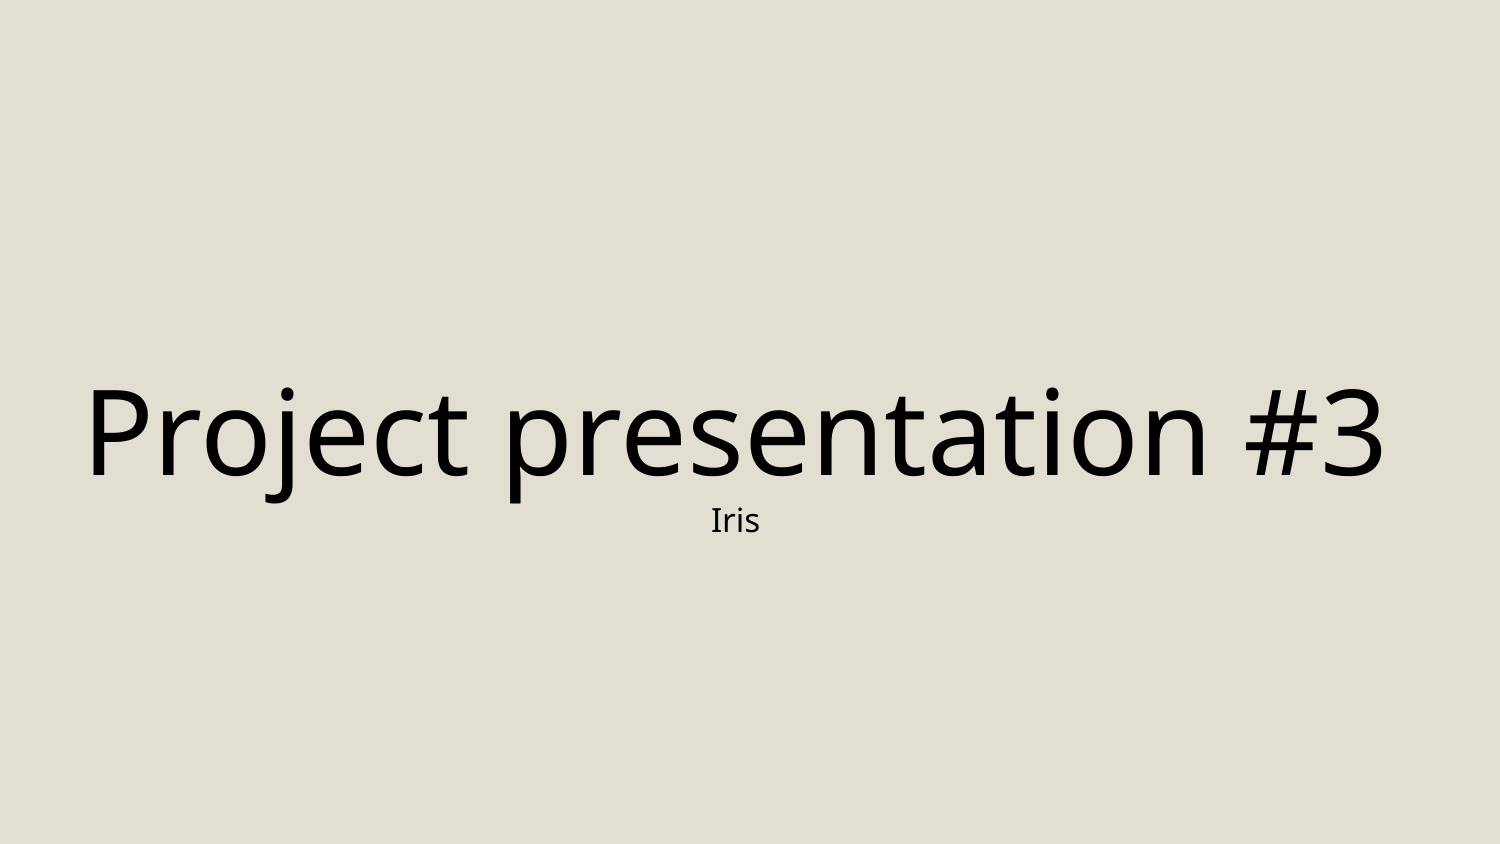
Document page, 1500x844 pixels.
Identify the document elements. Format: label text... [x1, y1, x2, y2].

title Project presentation #3 Iris [44, 189, 1428, 539]
